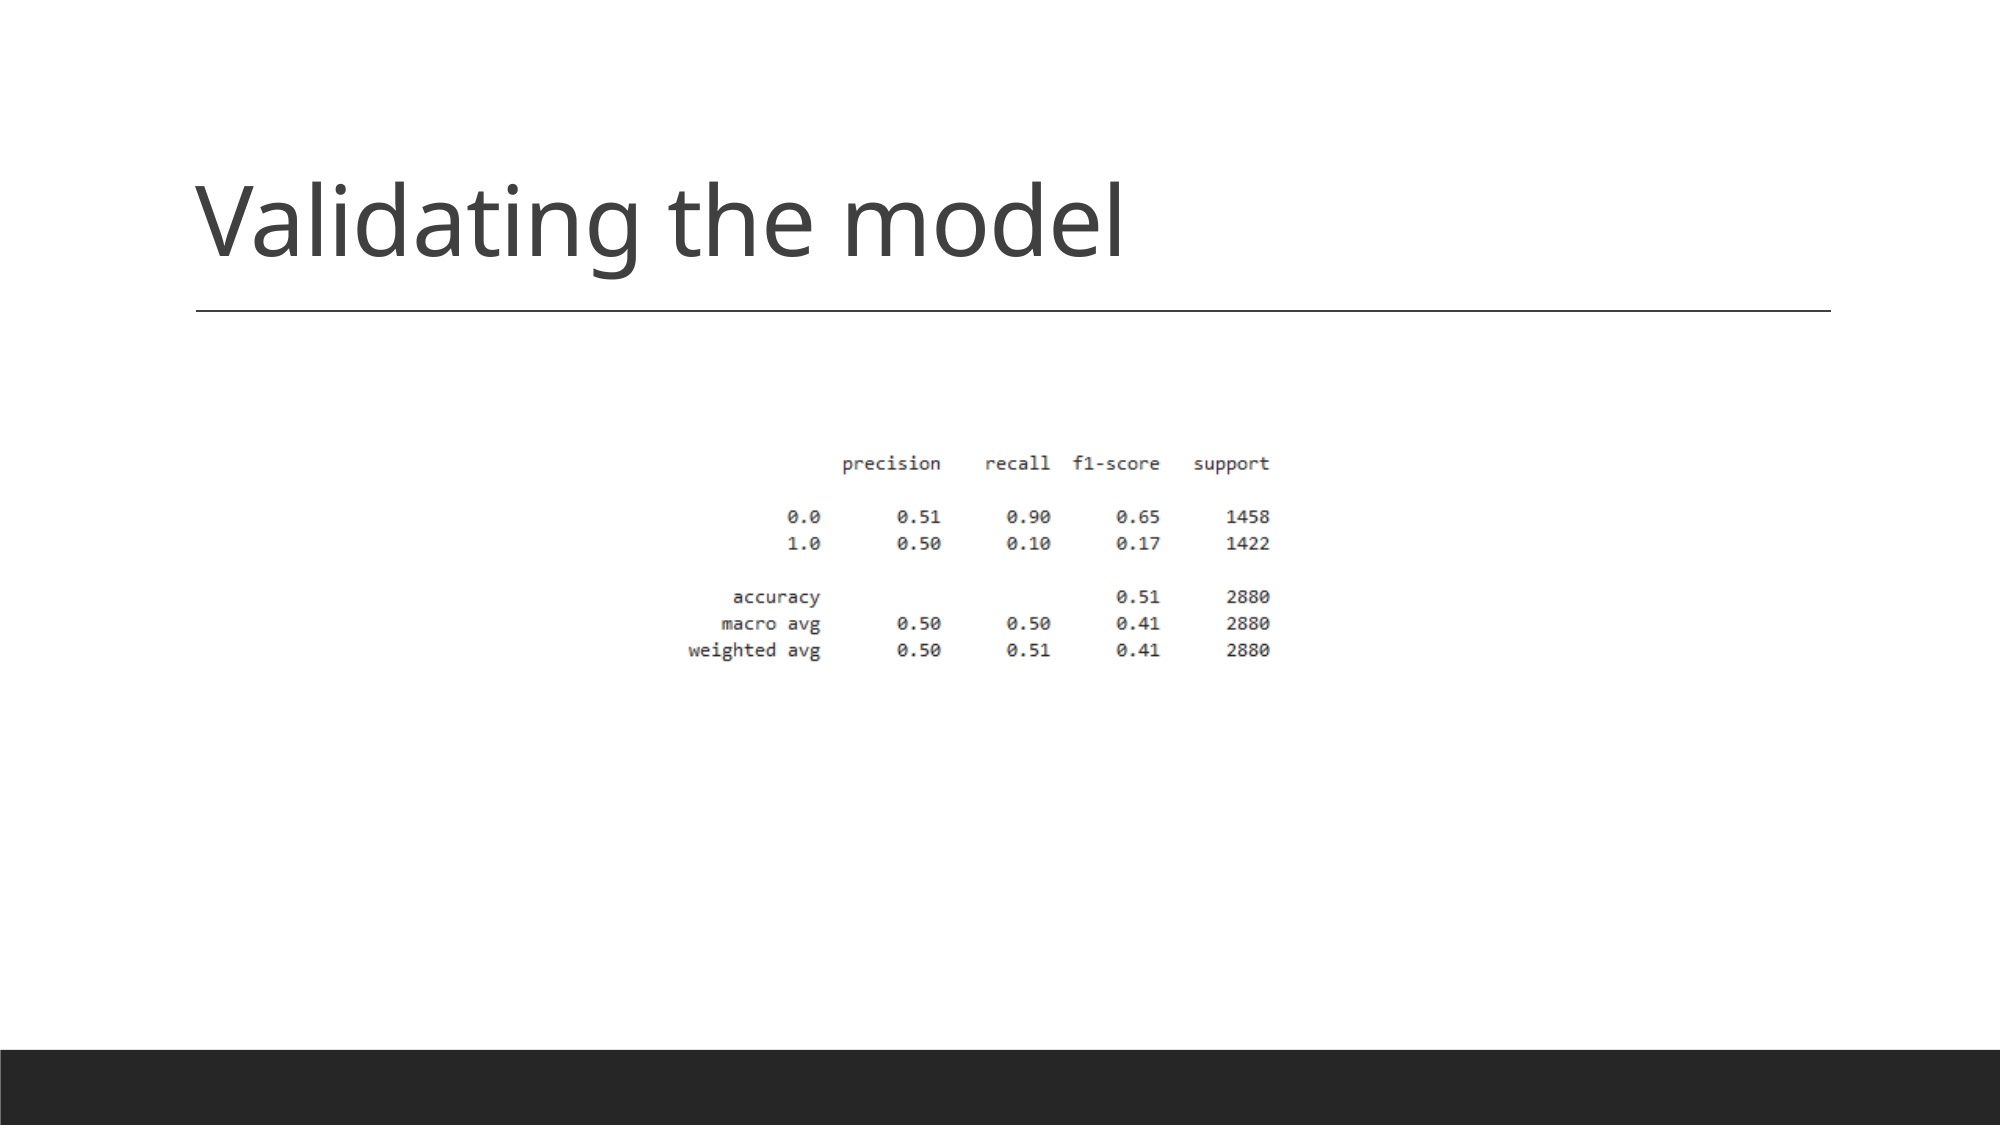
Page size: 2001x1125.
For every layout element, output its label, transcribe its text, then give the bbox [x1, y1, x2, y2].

title Validating the model [180, 47, 1830, 285]
picture [675, 447, 1325, 678]
